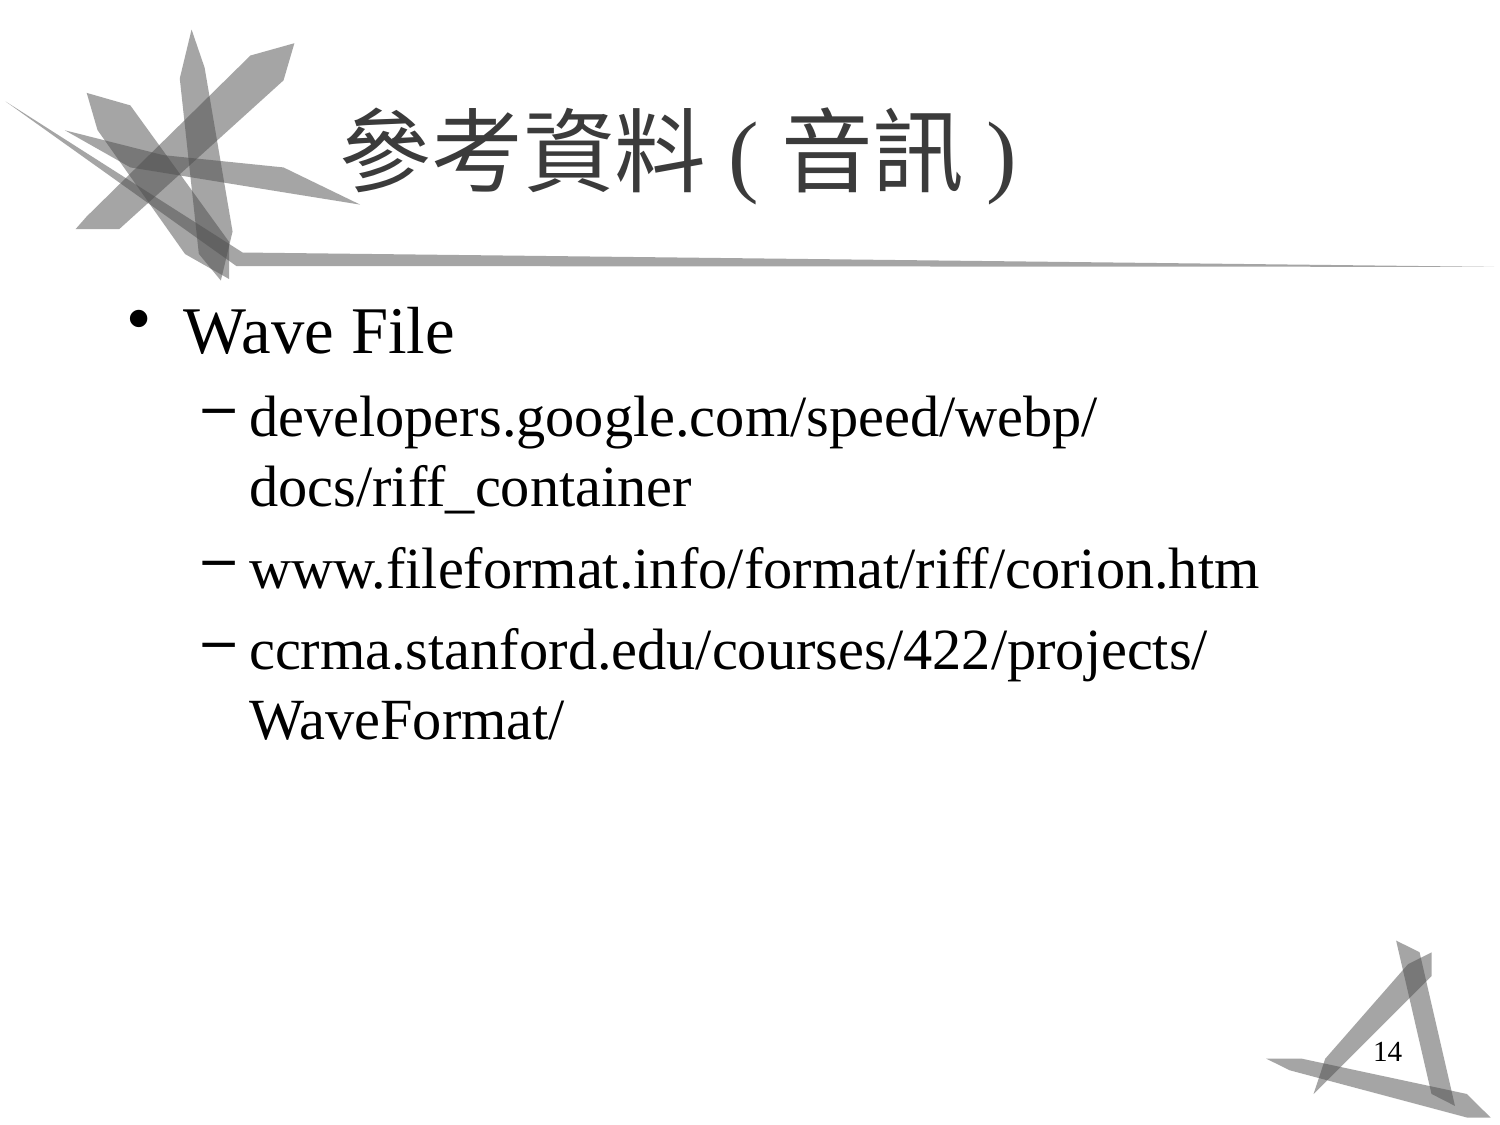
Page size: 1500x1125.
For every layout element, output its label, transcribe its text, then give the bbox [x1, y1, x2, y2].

list Wave File developers.google.com/speed/webp/ docs/riff_container www.fileformat.info/format/riff/corion.htm ccrma.stanford.edu/courses/422/projects/ WaveFormat/ [112, 278, 1388, 1000]
title 參考資料(音訊) [324, 54, 1388, 243]
slide_number 14 [1340, 1025, 1436, 1100]
